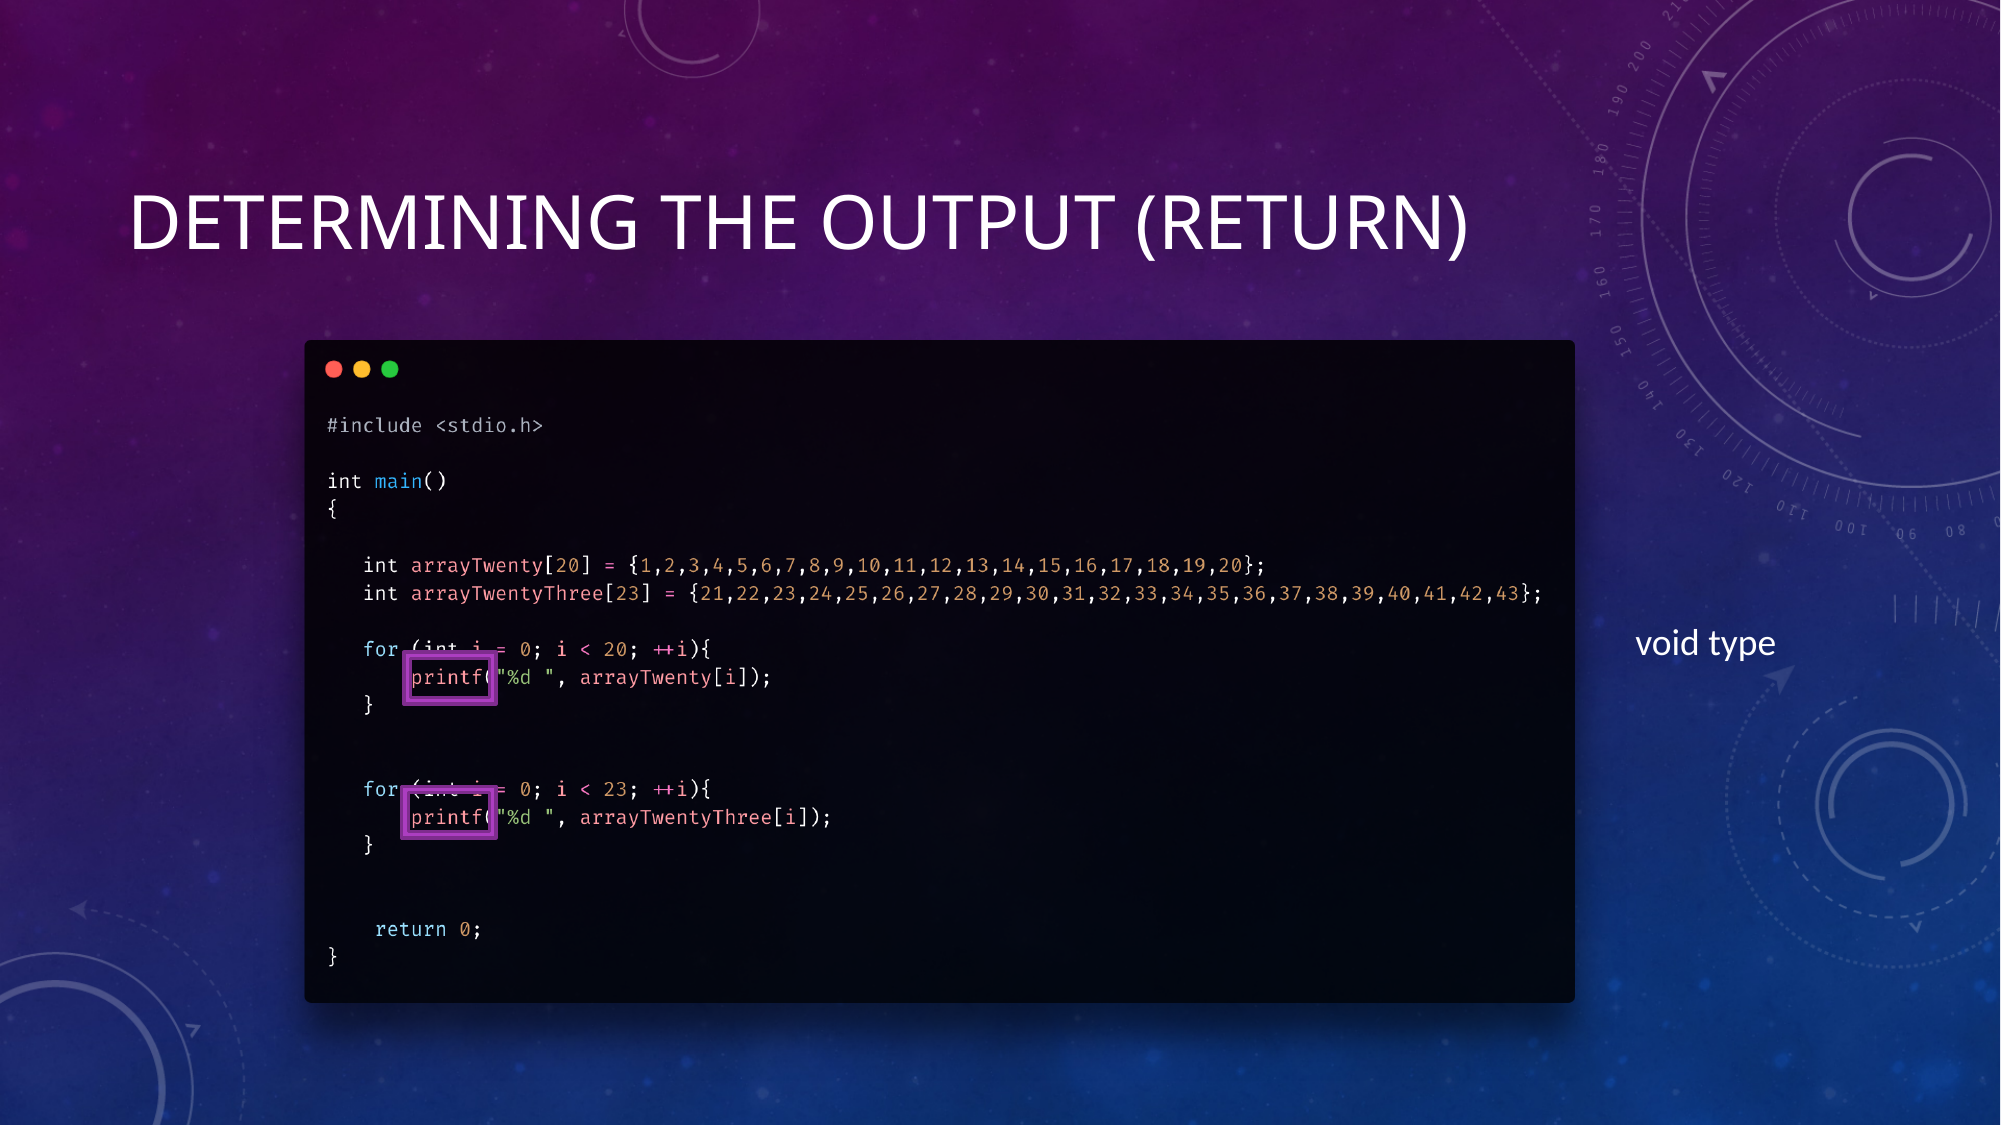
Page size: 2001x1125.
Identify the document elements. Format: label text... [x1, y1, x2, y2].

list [225, 261, 1654, 1082]
picture [0, 0, 2001, 1125]
title Determining the output (return) [112, 99, 1775, 339]
text_box void type [1659, 610, 1913, 671]
